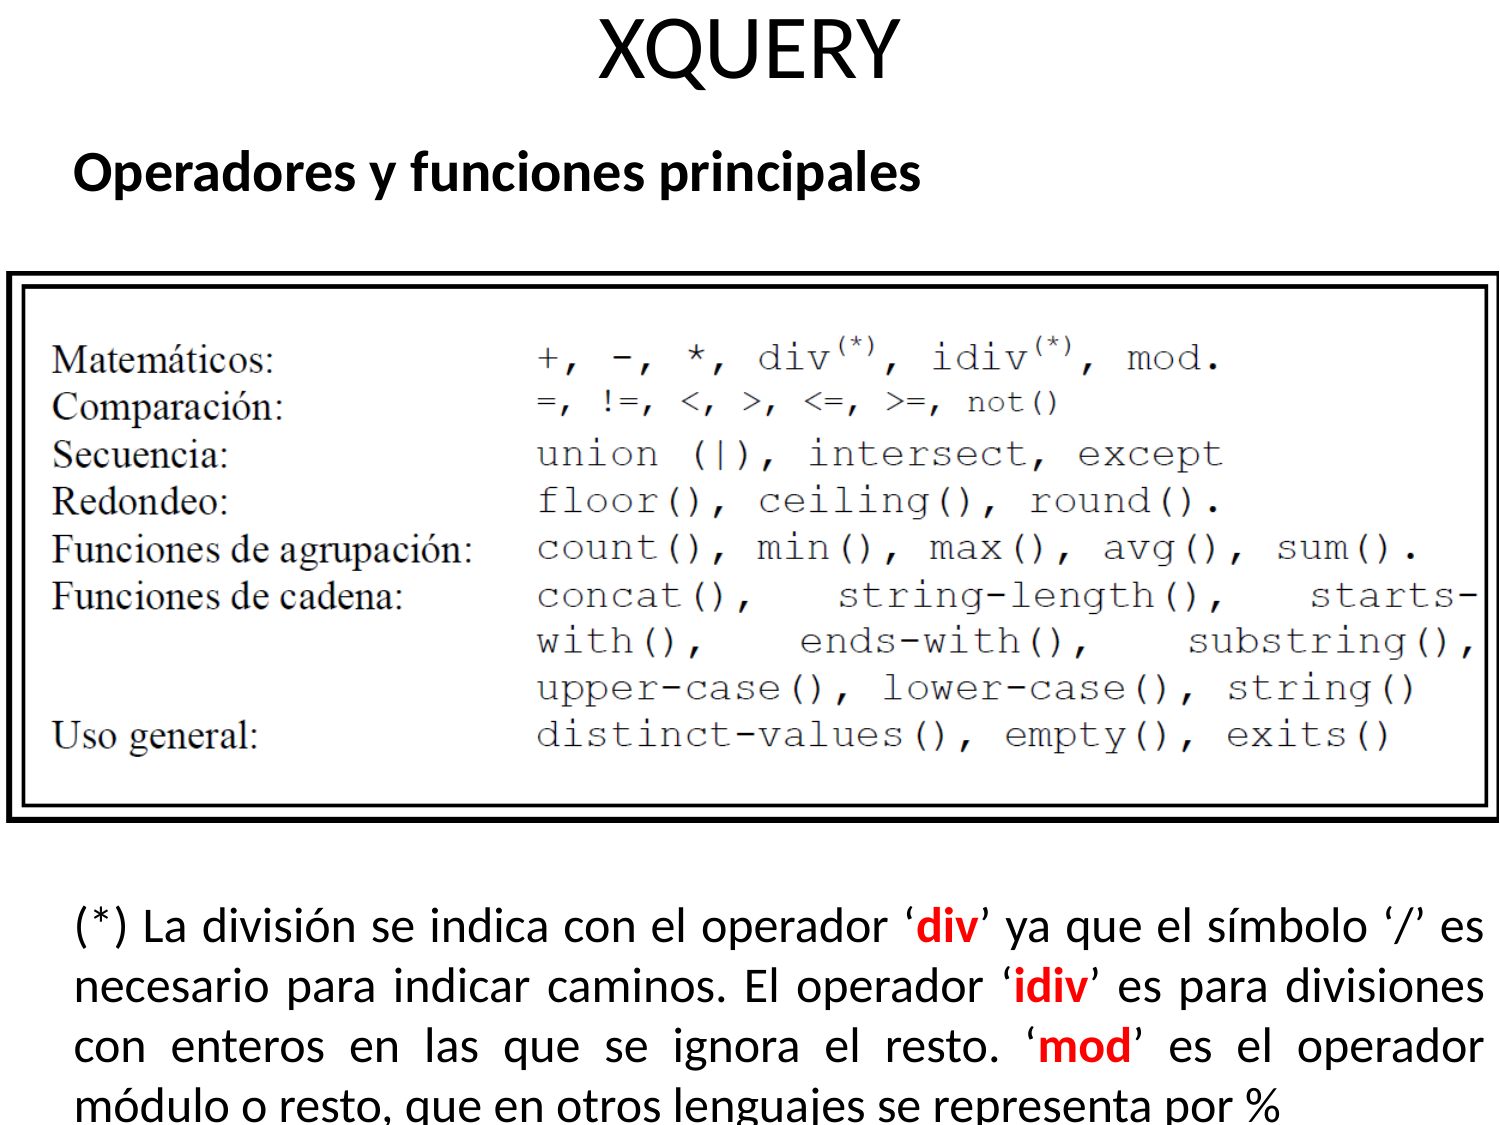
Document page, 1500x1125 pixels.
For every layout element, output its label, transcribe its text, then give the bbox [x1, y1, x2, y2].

text_box Operadores y funciones principales (*) La división se indica con el operador ‘div’ ya que el símbolo ‘/’ es necesario para indicar caminos. El operador ‘idiv’ es para divisiones con enteros en las que se ignora el resto. ‘mod’ es el operador módulo o resto, que en otros lenguajes se representa por % [58, 831, 1500, 1125]
title XQUERY [0, 0, 1500, 136]
text_box Operadores y funciones principales (*) La división se indica con el operador ‘div’ ya que el símbolo ‘/’ es necesario para indicar caminos. El operador ‘idiv’ es para divisiones con enteros en las que se ignora el resto. ‘mod’ es el operador módulo o resto, que en otros lenguajes se representa por % [58, 125, 1500, 272]
picture [5, 271, 1499, 823]
